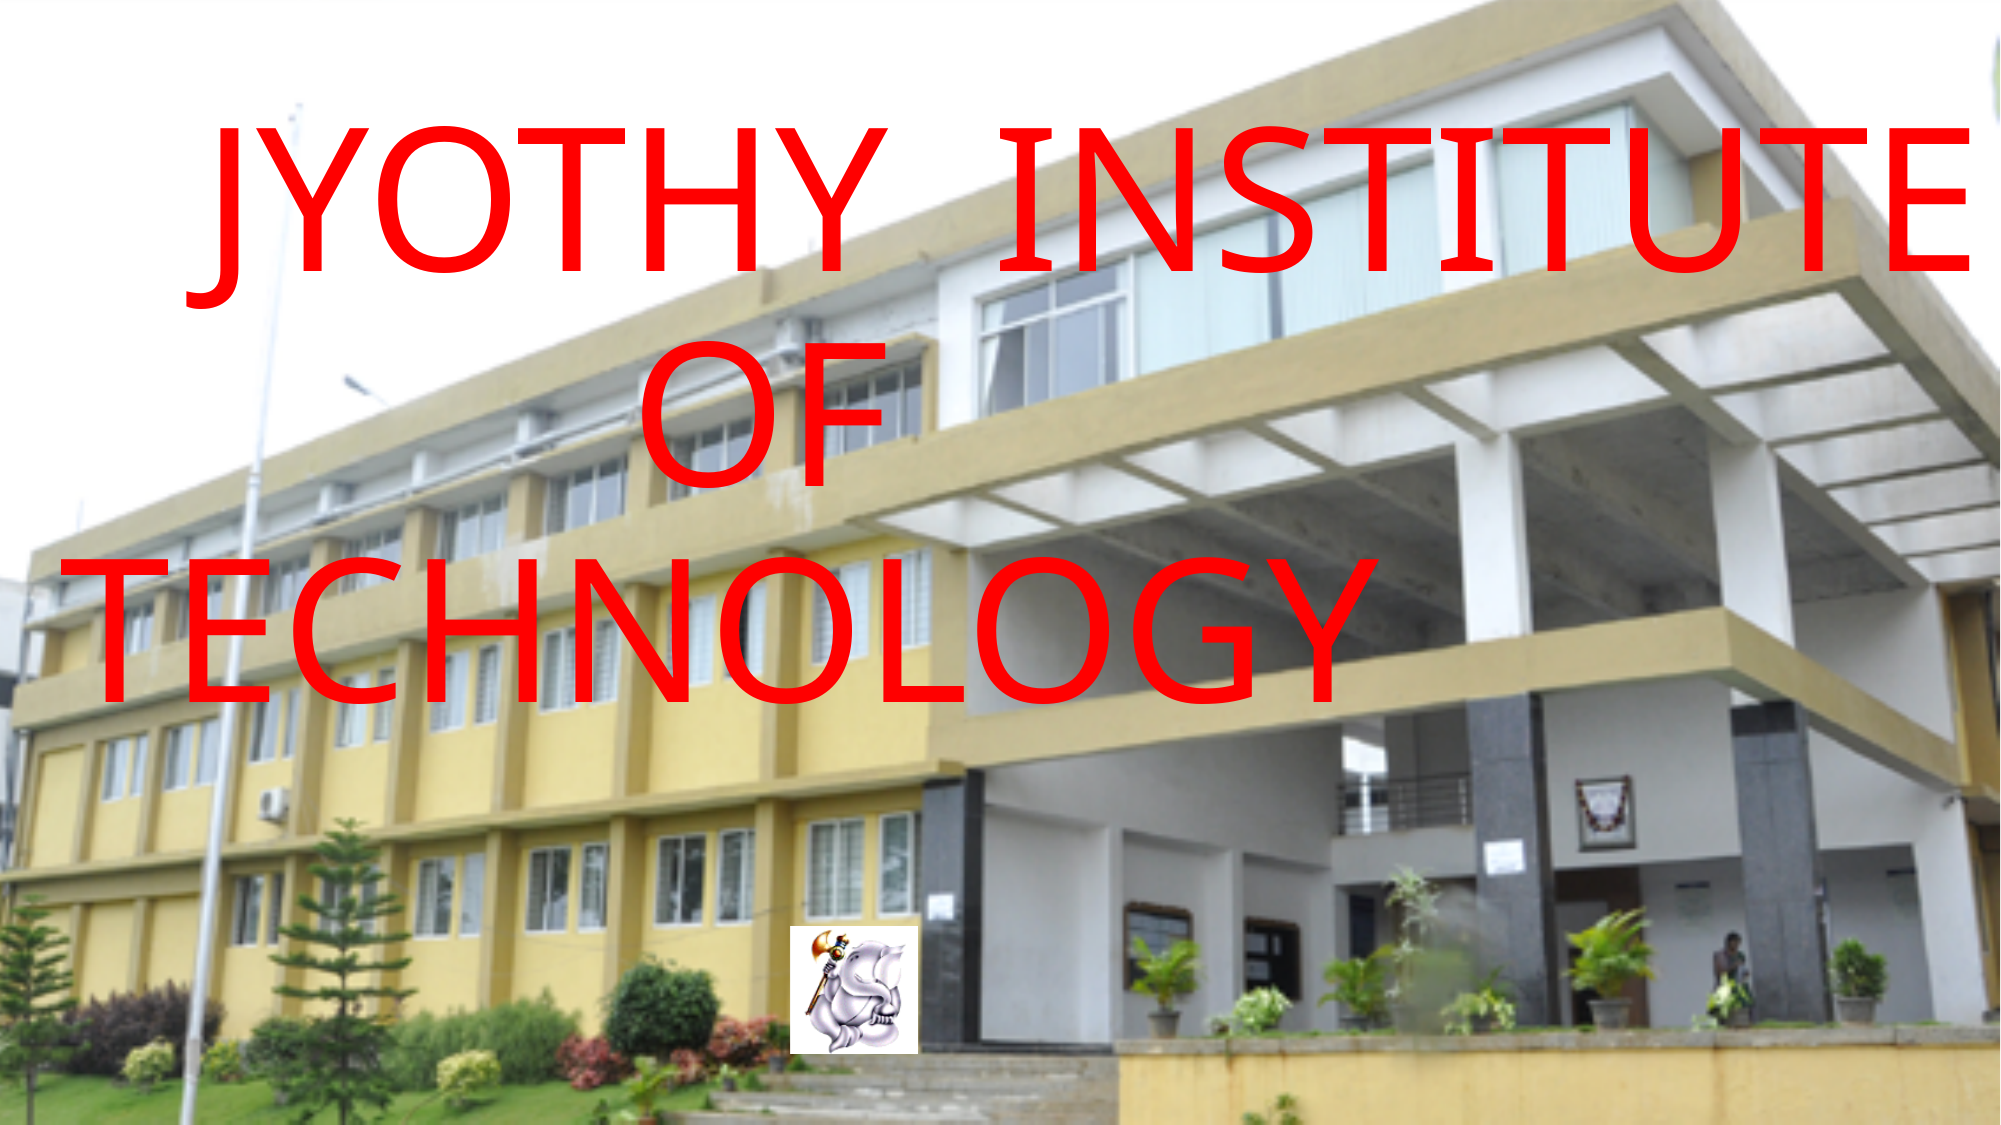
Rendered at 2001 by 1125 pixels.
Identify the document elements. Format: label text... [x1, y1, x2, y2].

text_box JYOTHY INSTITUTE OF TECHNOLOGY [44, 90, 2000, 458]
picture [0, 0, 2001, 1125]
